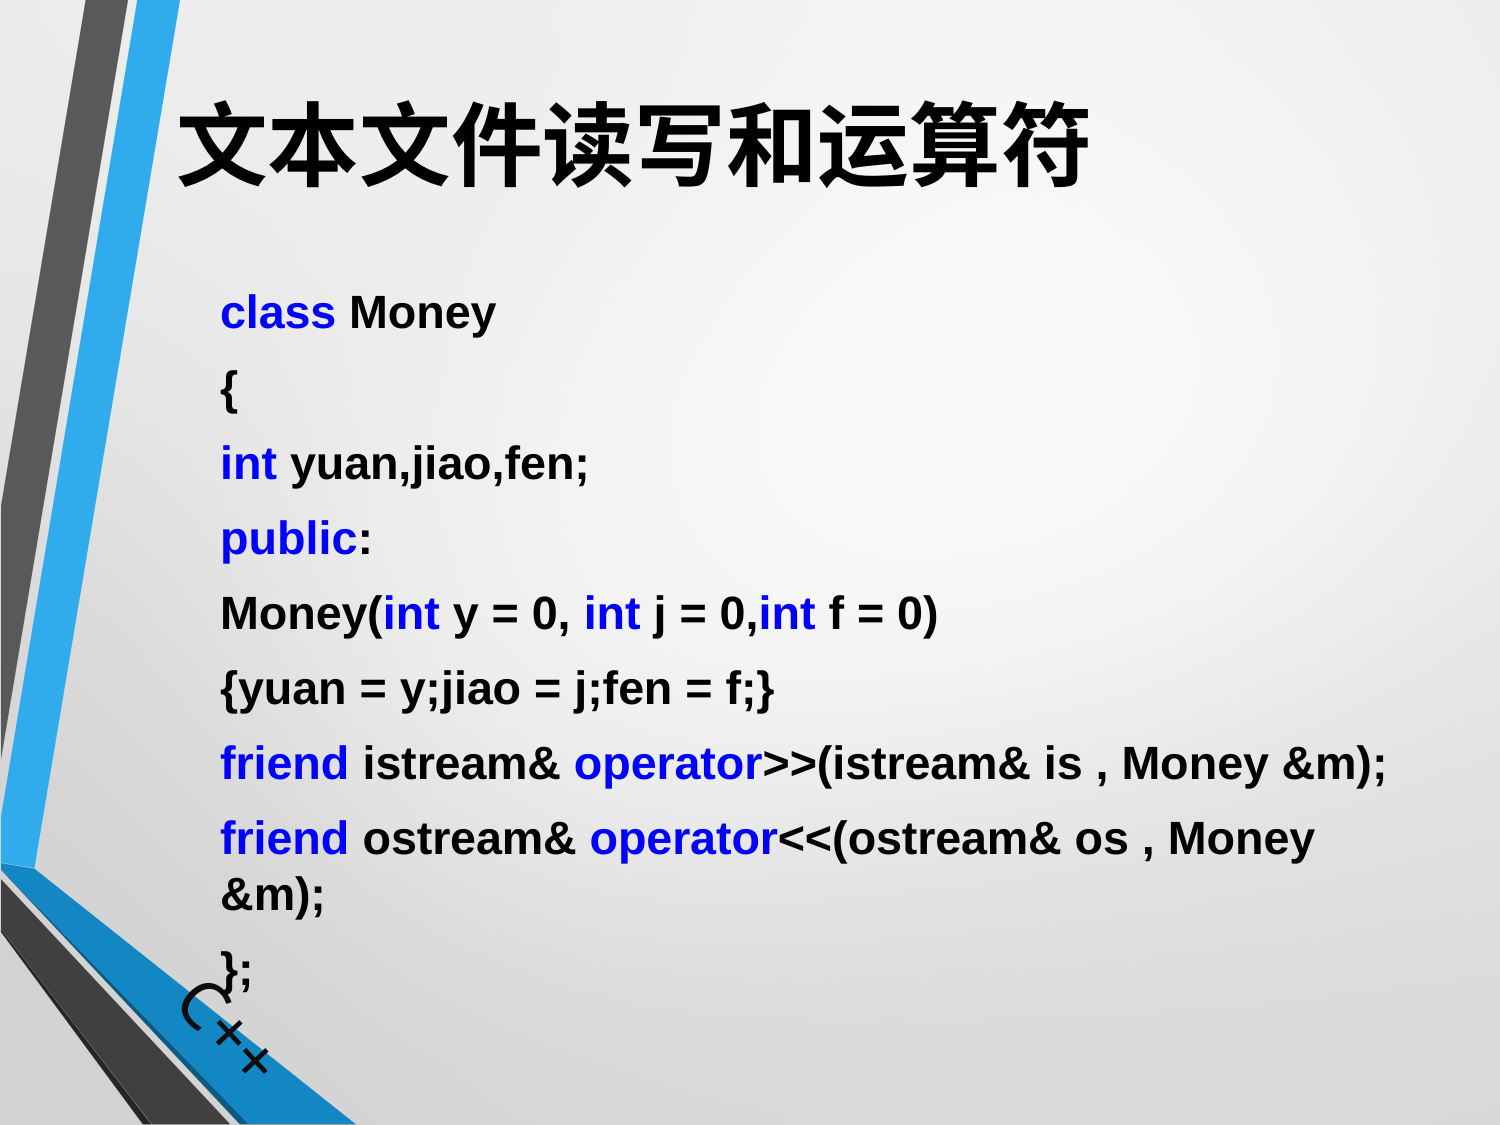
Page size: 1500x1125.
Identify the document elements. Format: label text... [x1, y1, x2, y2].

title 文本文件读写和运算符 [161, 43, 1425, 242]
picture [0, 0, 358, 1125]
list class Money { int yuan,jiao,fen; public: Money(int y = 0, int j = 0,int f = 0) {yuan = y;jiao = j;fen = f;} friend istream& operator>>(istream& is , Money &m); friend ostream& operator<<(ostream& os , Money &m); }; [161, 275, 1425, 1053]
